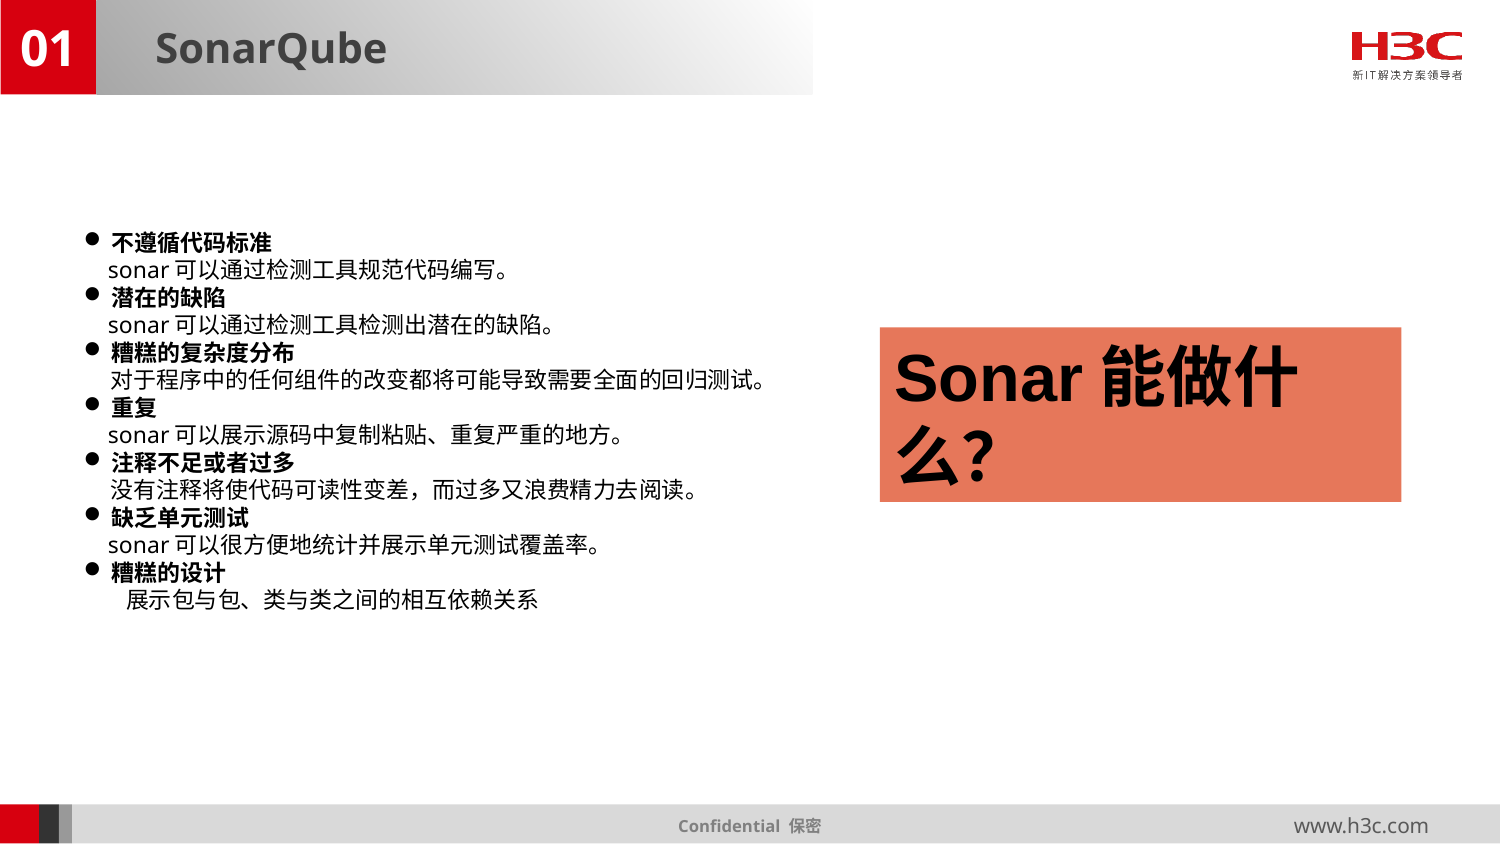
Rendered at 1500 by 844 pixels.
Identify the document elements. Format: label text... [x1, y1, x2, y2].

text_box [0, 0, 813, 95]
text_box Sonar能做什么？ [879, 327, 1402, 502]
text_box 不遵循代码标准 sonar可以通过检测工具规范代码编写。 潜在的缺陷 sonar可以通过检测工具检测出潜在的缺陷。 糟糕的复杂度分布 对于程序中的任何组件的改变都将可能导致需要全面的回归测试。 重复 sonar可以展示源码中复制粘贴、重复严重的地方。 注释不足或者过多 没有注释将使代码可读性变差，而过多又浪费精力去阅读。 缺乏单元测试 sonar可以很方便地统计并展示单元测试覆盖率。 糟糕的设计 展示包与包、类与类之间的相互依赖关系 [69, 221, 820, 621]
picture [1352, 32, 1462, 80]
